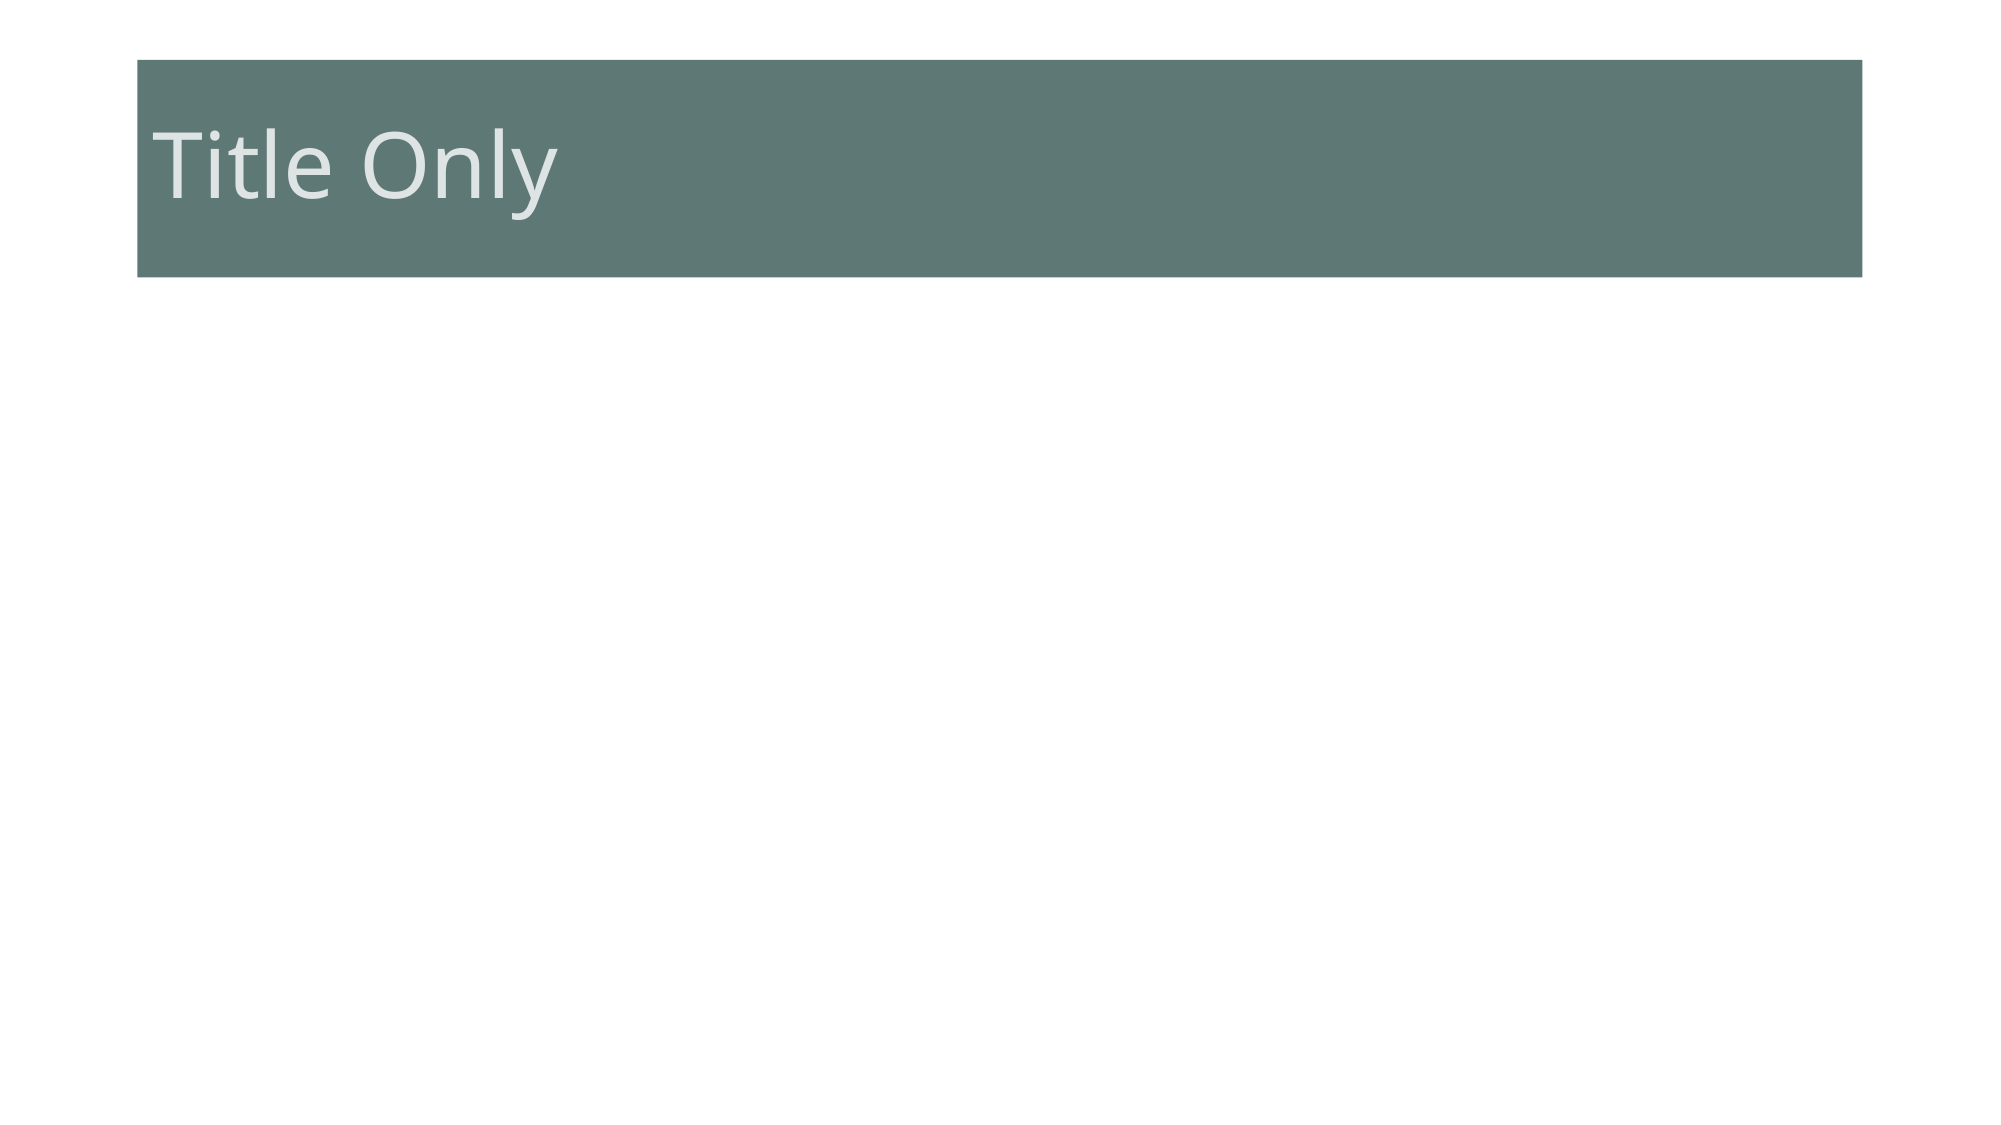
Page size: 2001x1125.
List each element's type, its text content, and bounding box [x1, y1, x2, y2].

title Title Only [137, 59, 1863, 278]
